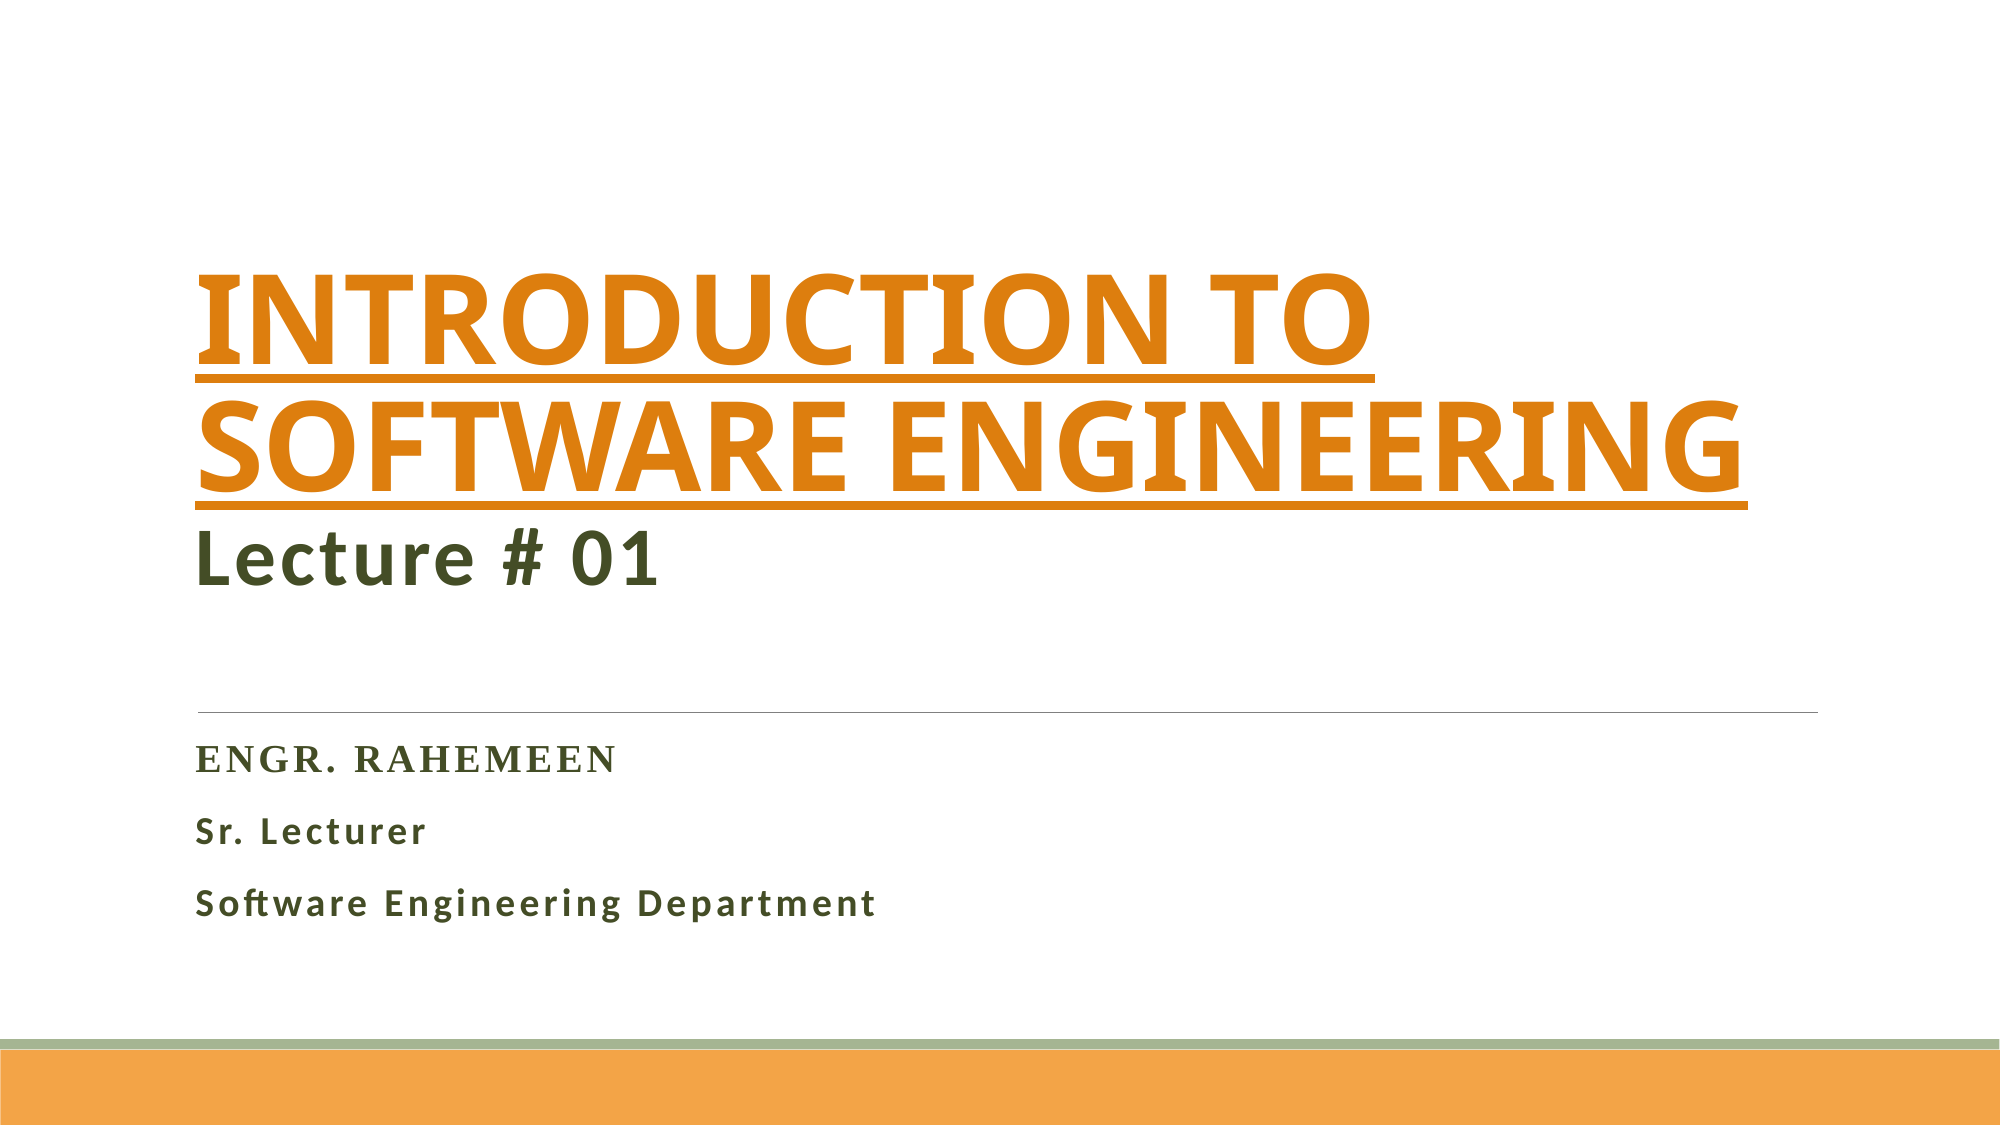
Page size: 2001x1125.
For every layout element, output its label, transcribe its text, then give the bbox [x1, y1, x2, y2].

subtitle Engr. Rahemeen Sr. Lecturer Software Engineering Department [180, 730, 1831, 987]
title INTRODUCTION TO SOFTWARE ENGINEERING Lecture # 01 [180, 124, 1830, 710]
